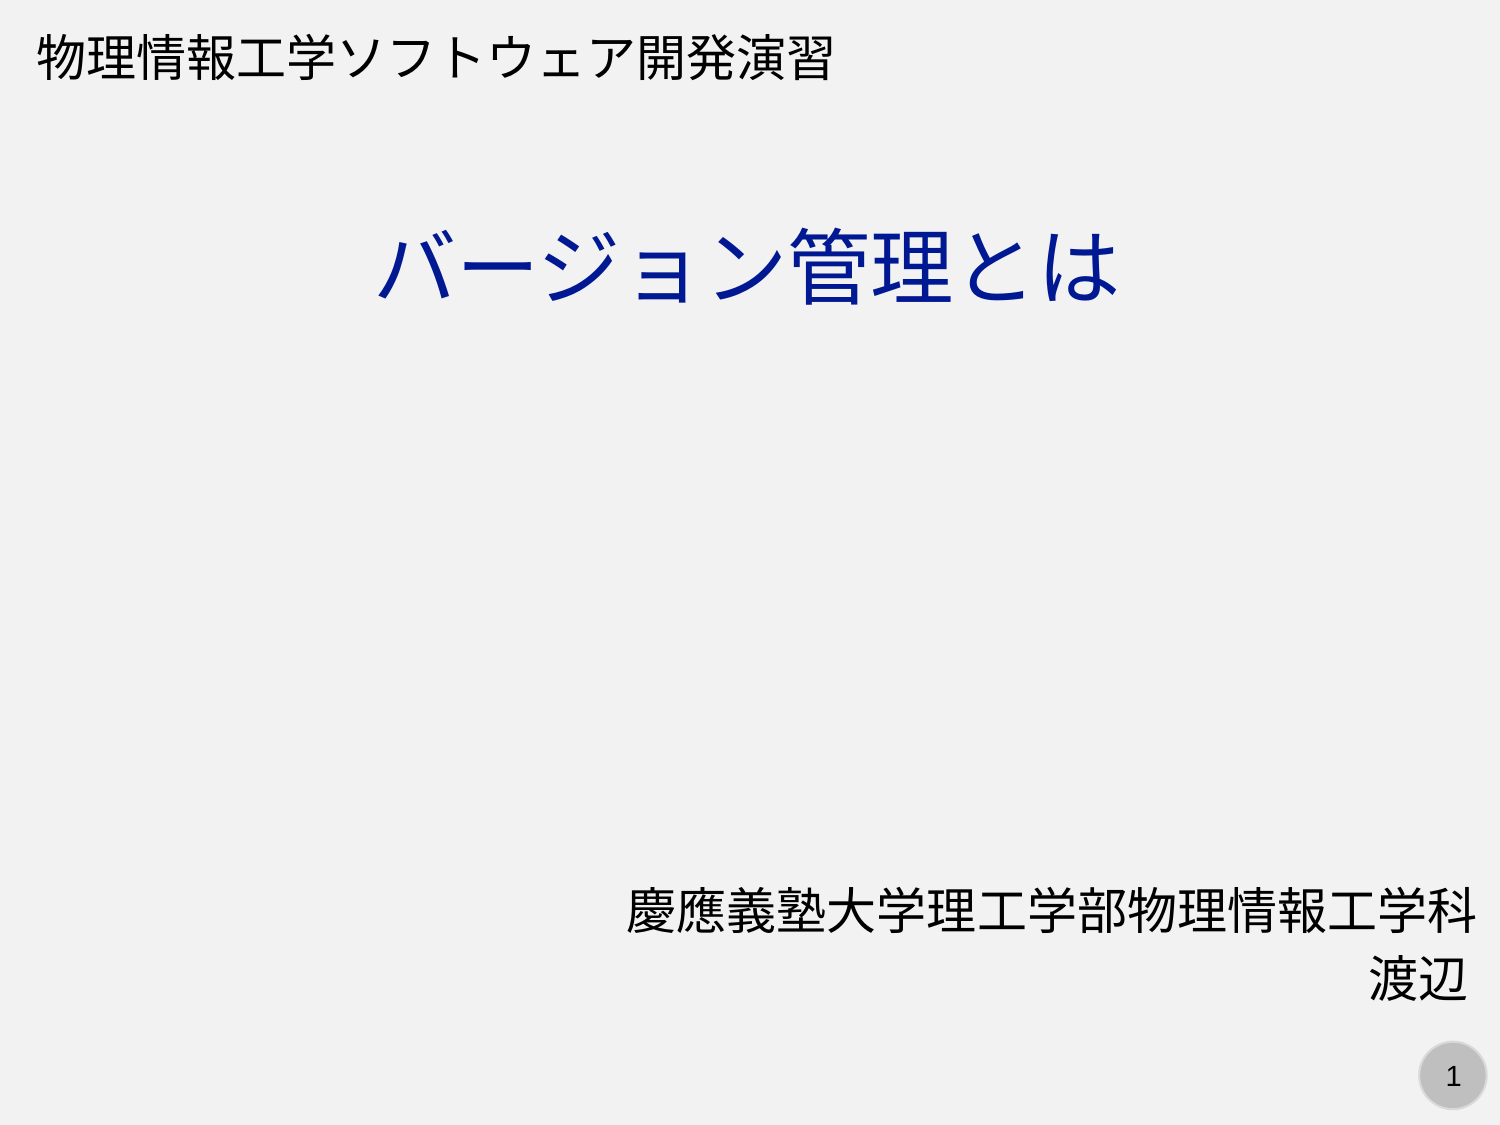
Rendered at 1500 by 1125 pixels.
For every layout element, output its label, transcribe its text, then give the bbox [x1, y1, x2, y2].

text_box バージョン管理とは [17, 208, 1477, 323]
text_box 慶應義塾大学理工学部物理情報工学科 [612, 871, 1492, 947]
text_box 物理情報工学ソフトウェア開発演習 [21, 19, 852, 94]
text_box 渡辺 [1354, 940, 1484, 1016]
